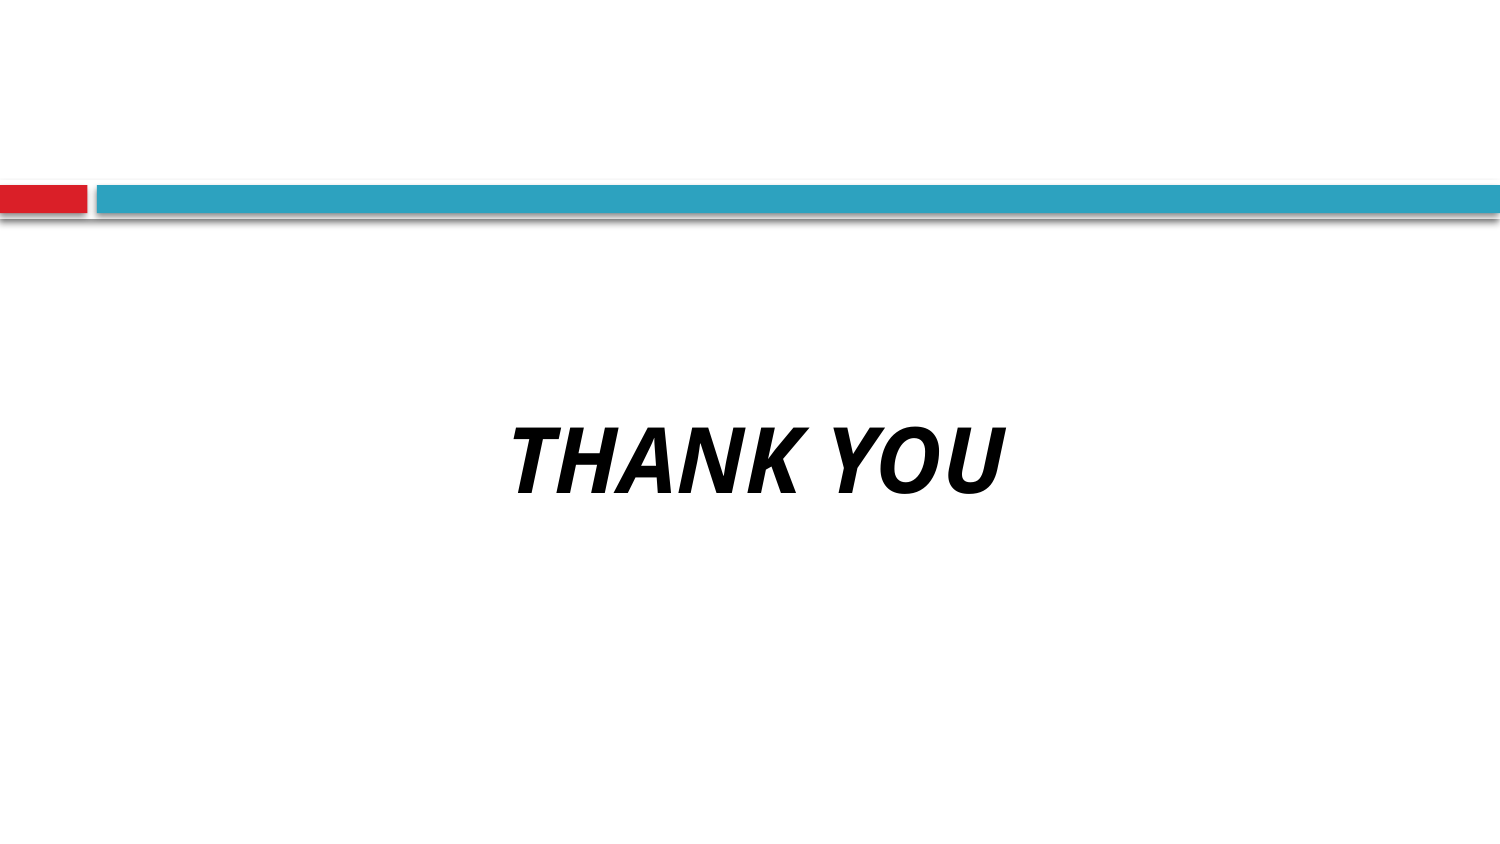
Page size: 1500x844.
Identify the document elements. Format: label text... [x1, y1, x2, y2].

text_box THANK YOU [491, 394, 1099, 520]
